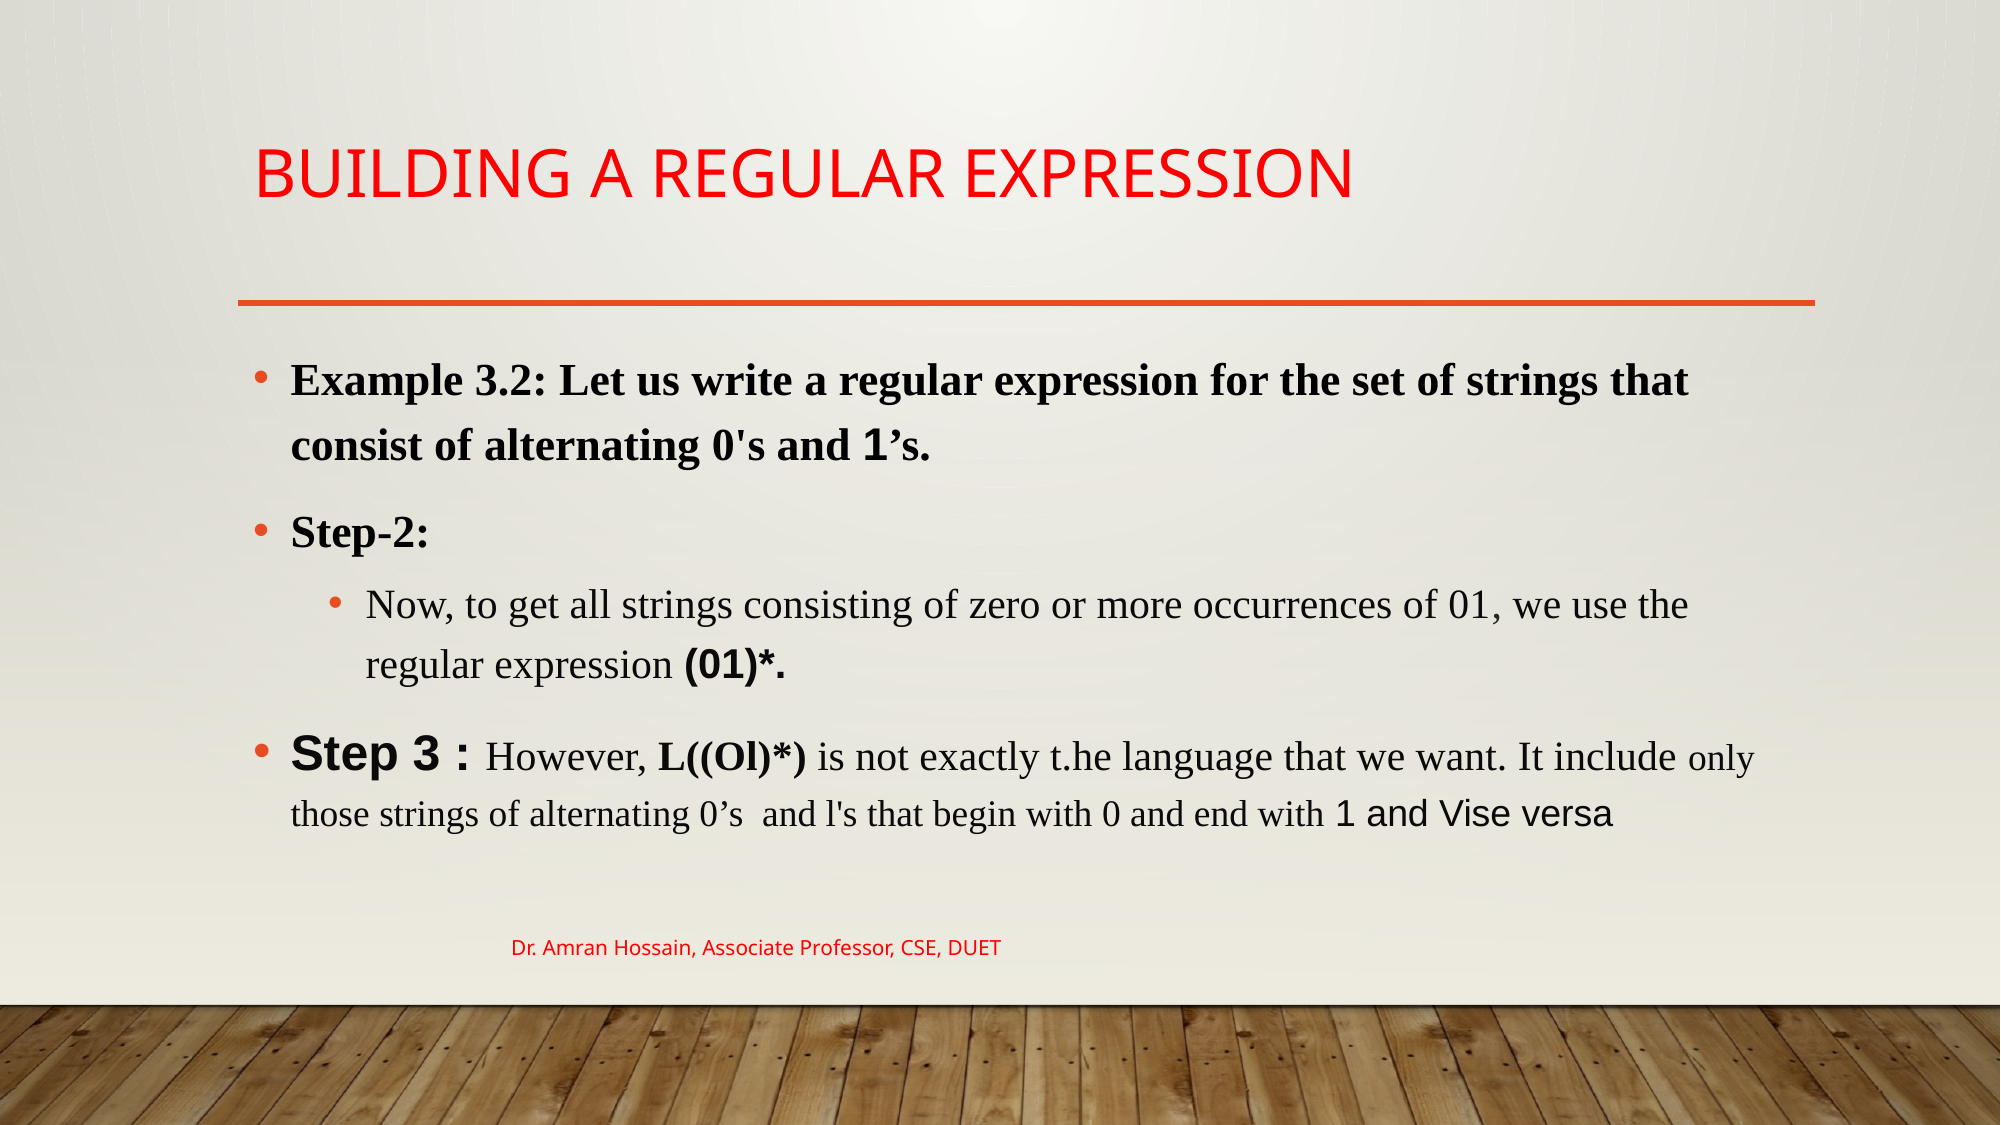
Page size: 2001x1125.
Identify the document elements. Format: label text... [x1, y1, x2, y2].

picture [0, 1005, 2000, 1125]
list Example 3.2: Let us write a regular expression for the set of strings that consist of alternating 0's and 1’s. Step-2: Now, to get all strings consisting of zero or more occurrences of 01, we use the regular expression (01)*. Step 3 : However, L((Ol)*) is not exactly t.he language that we want. It include only those strings of alternating 0’s and l's that begin with 0 and end with 1 and Vise versa [238, 330, 1814, 897]
footer Dr. Amran Hossain, Associate Professor, CSE, DUET [495, 923, 1471, 974]
title Building a Regular expression [238, 131, 1814, 305]
